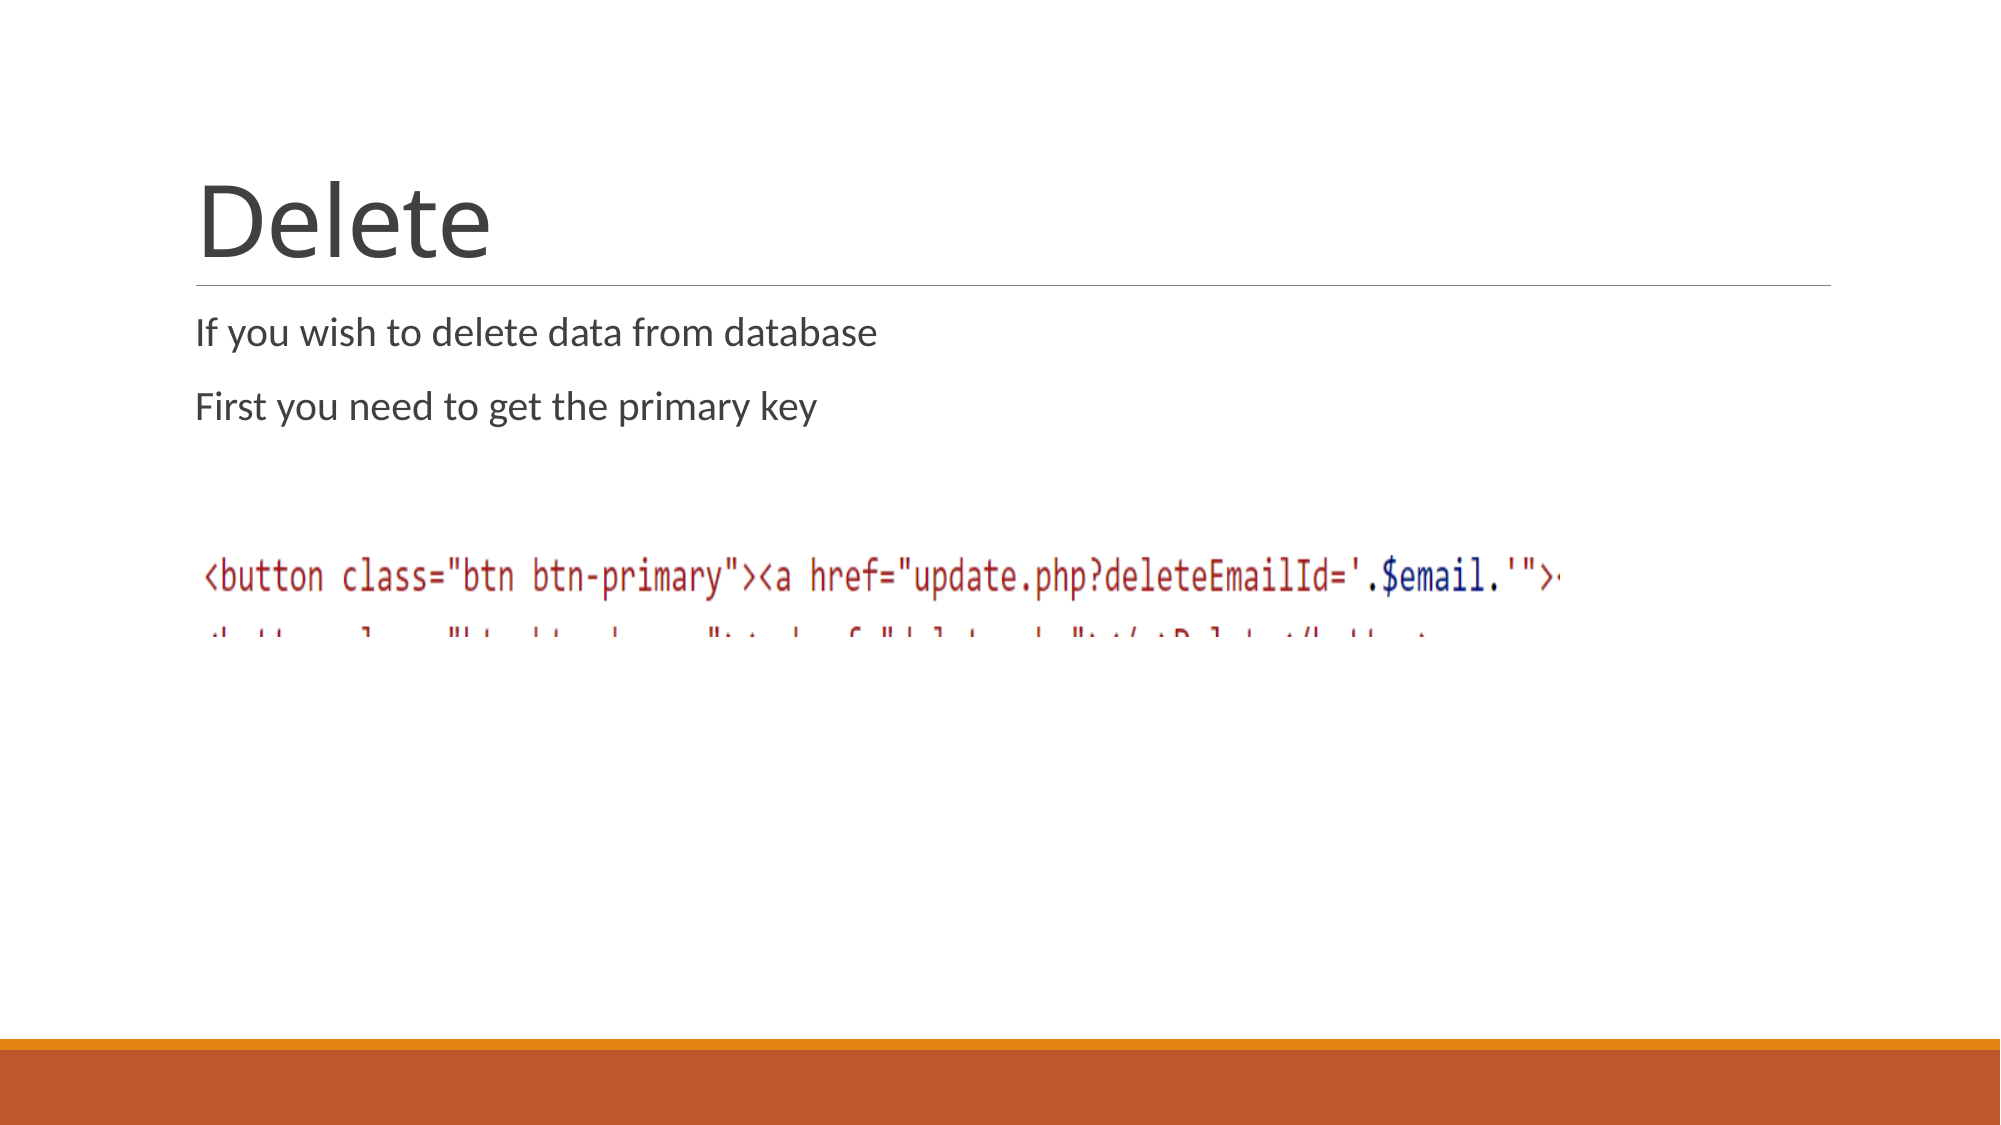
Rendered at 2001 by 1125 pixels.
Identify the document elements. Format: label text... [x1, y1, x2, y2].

title Delete [180, 47, 1830, 285]
list If you wish to delete data from database First you need to get the primary key [180, 302, 1830, 963]
picture [198, 527, 1560, 638]
